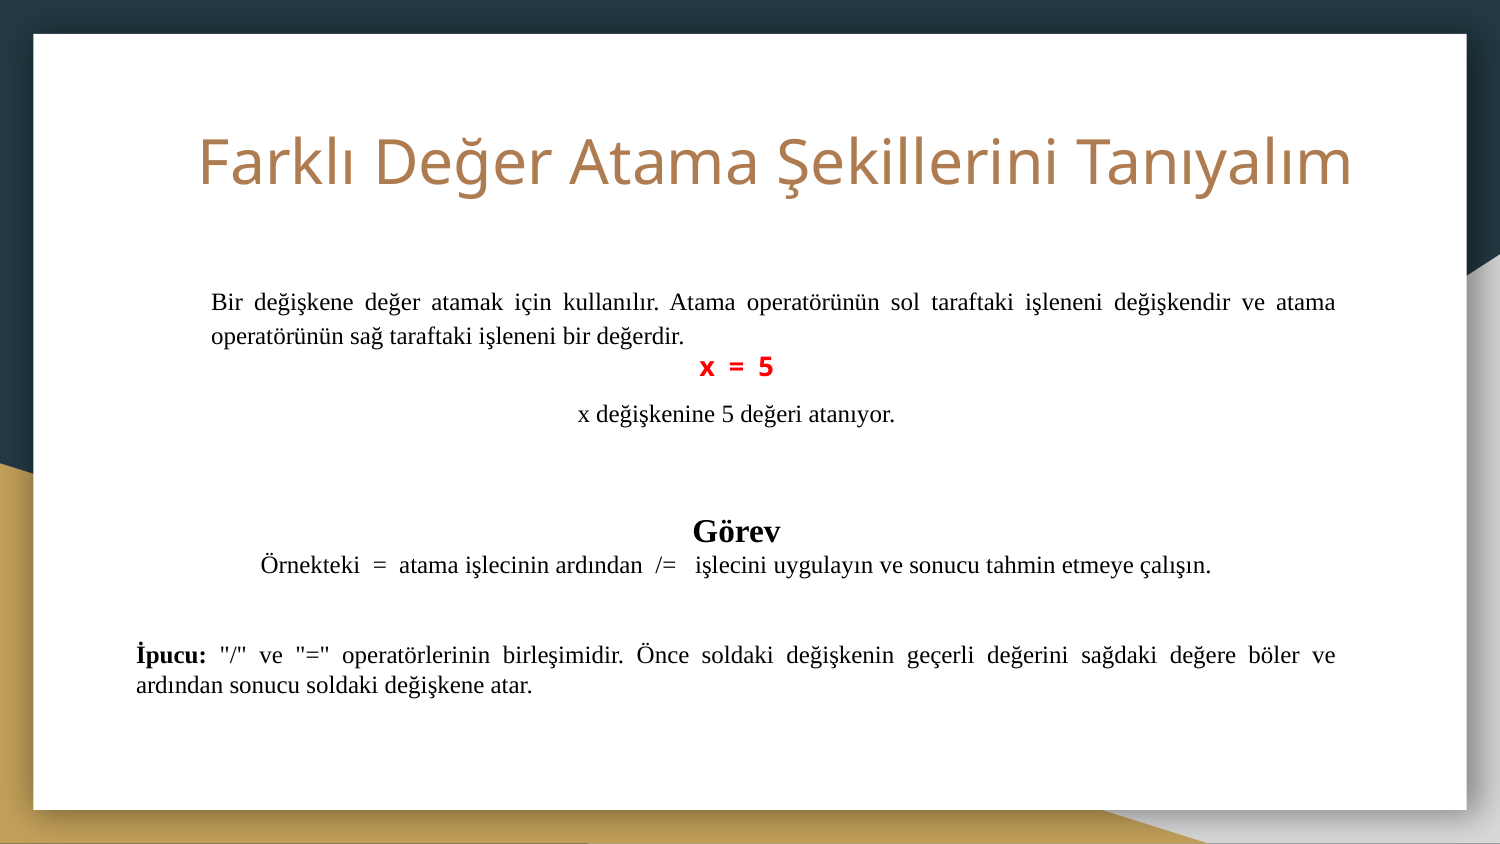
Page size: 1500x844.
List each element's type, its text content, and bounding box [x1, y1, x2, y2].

title Farklı Değer Atama Şekillerini Tanıyalım [182, 106, 1415, 264]
list Bir değişkene değer atamak için kullanılır. Atama operatörünün sol taraftaki işleneni değişkendir ve atama operatörünün sağ taraftaki işleneni bir değerdir. x = 5 x değişkenine 5 değeri atanıyor. Görev Örnekteki = atama işlecinin ardından /= işlecini uygulayın ve sonucu tahmin etmeye çalışın. İpucu: "/" ve "=" operatörlerinin birleşimidir. Önce soldaki değişkenin geçerli değerini sağdaki değere böler ve ardından sonucu soldaki değişkene atar. [121, 236, 1353, 750]
